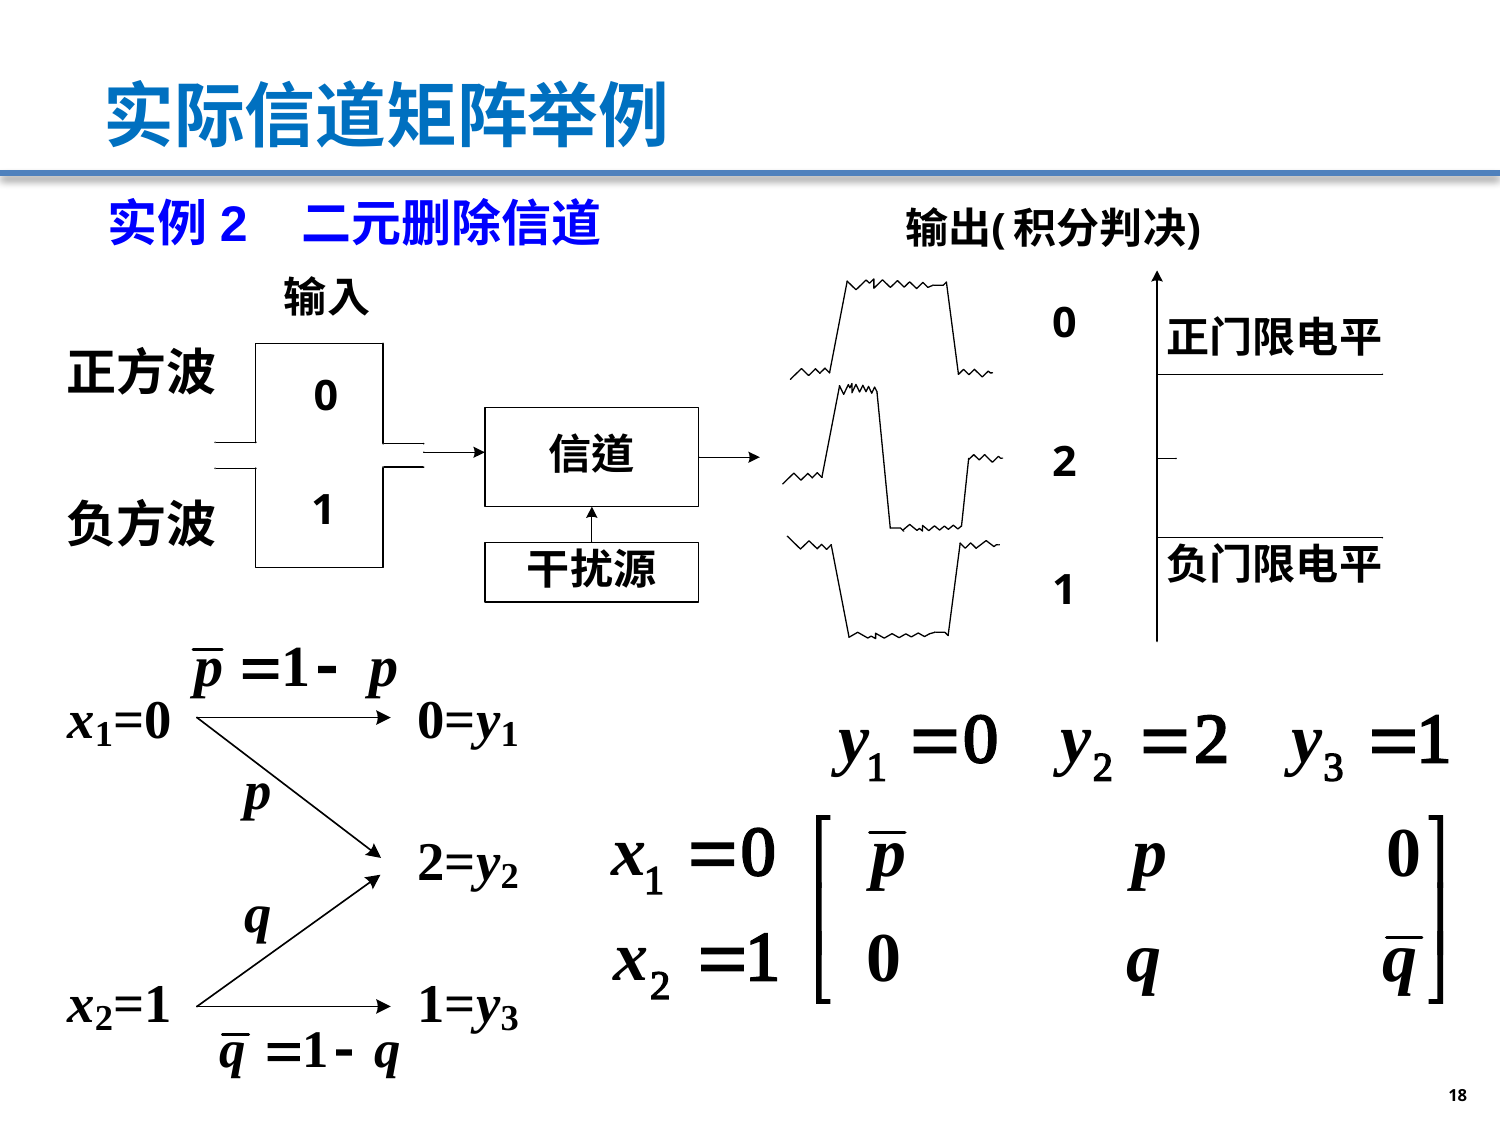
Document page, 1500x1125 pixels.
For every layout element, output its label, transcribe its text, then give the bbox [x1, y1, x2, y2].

title 实际信道矩阵举例 [88, 30, 1412, 164]
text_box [595, 692, 1473, 1020]
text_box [211, 177, 1436, 657]
text_box 负方波 [52, 484, 204, 560]
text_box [64, 630, 522, 1093]
slide_number 18 [1379, 1075, 1483, 1118]
text_box 正方波 [52, 333, 204, 408]
text_box 实例2 二元删除信道 [93, 184, 205, 260]
